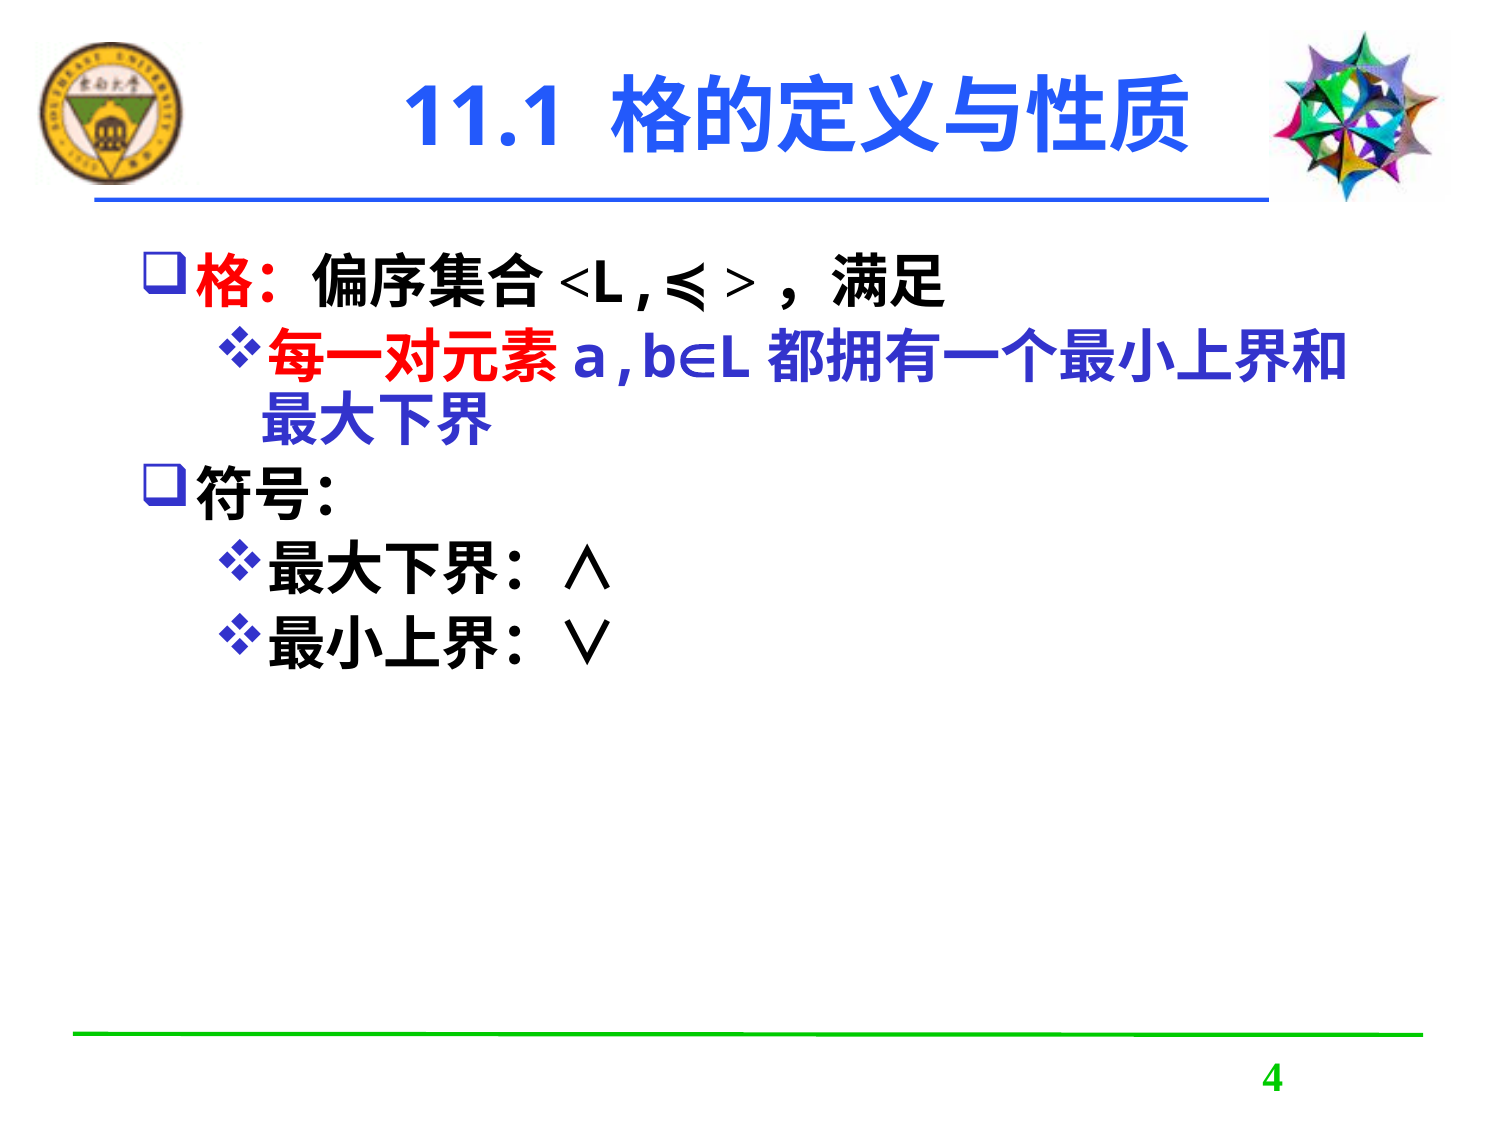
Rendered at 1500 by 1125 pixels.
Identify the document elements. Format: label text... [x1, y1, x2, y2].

title 11.1 格的定义与性质 [158, 65, 1435, 159]
list 格：偏序集合<L,≼ >，满足 每一对元素a,bL都拥有一个最小上界和最大下界 符号： 最大下界：∧ 最小上界：∨ [123, 244, 1400, 965]
picture [1269, 30, 1451, 202]
picture [29, 42, 207, 185]
